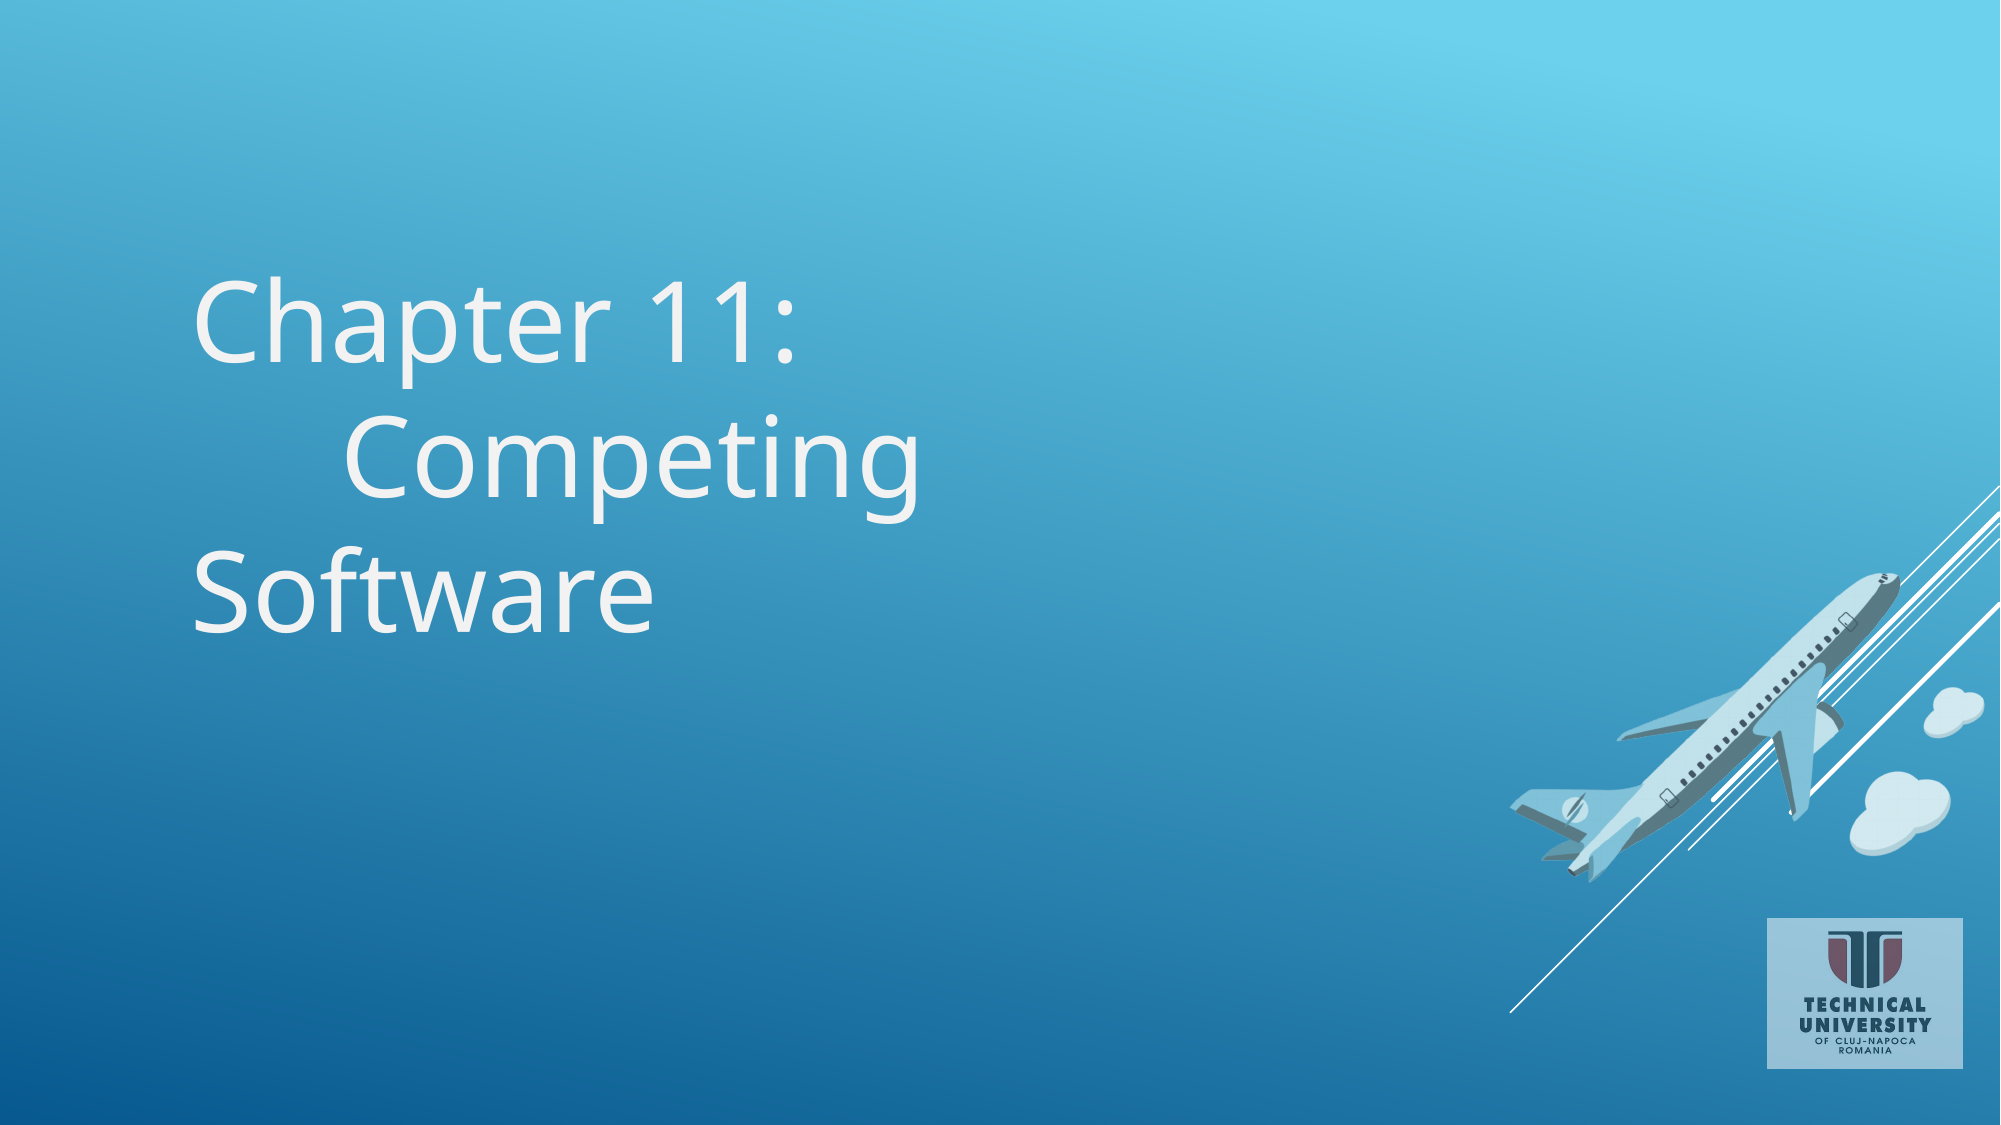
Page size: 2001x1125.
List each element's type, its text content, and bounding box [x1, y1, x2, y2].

text_box Chapter 11: Competing Software [175, 242, 1132, 1068]
picture [1495, 556, 2000, 1069]
